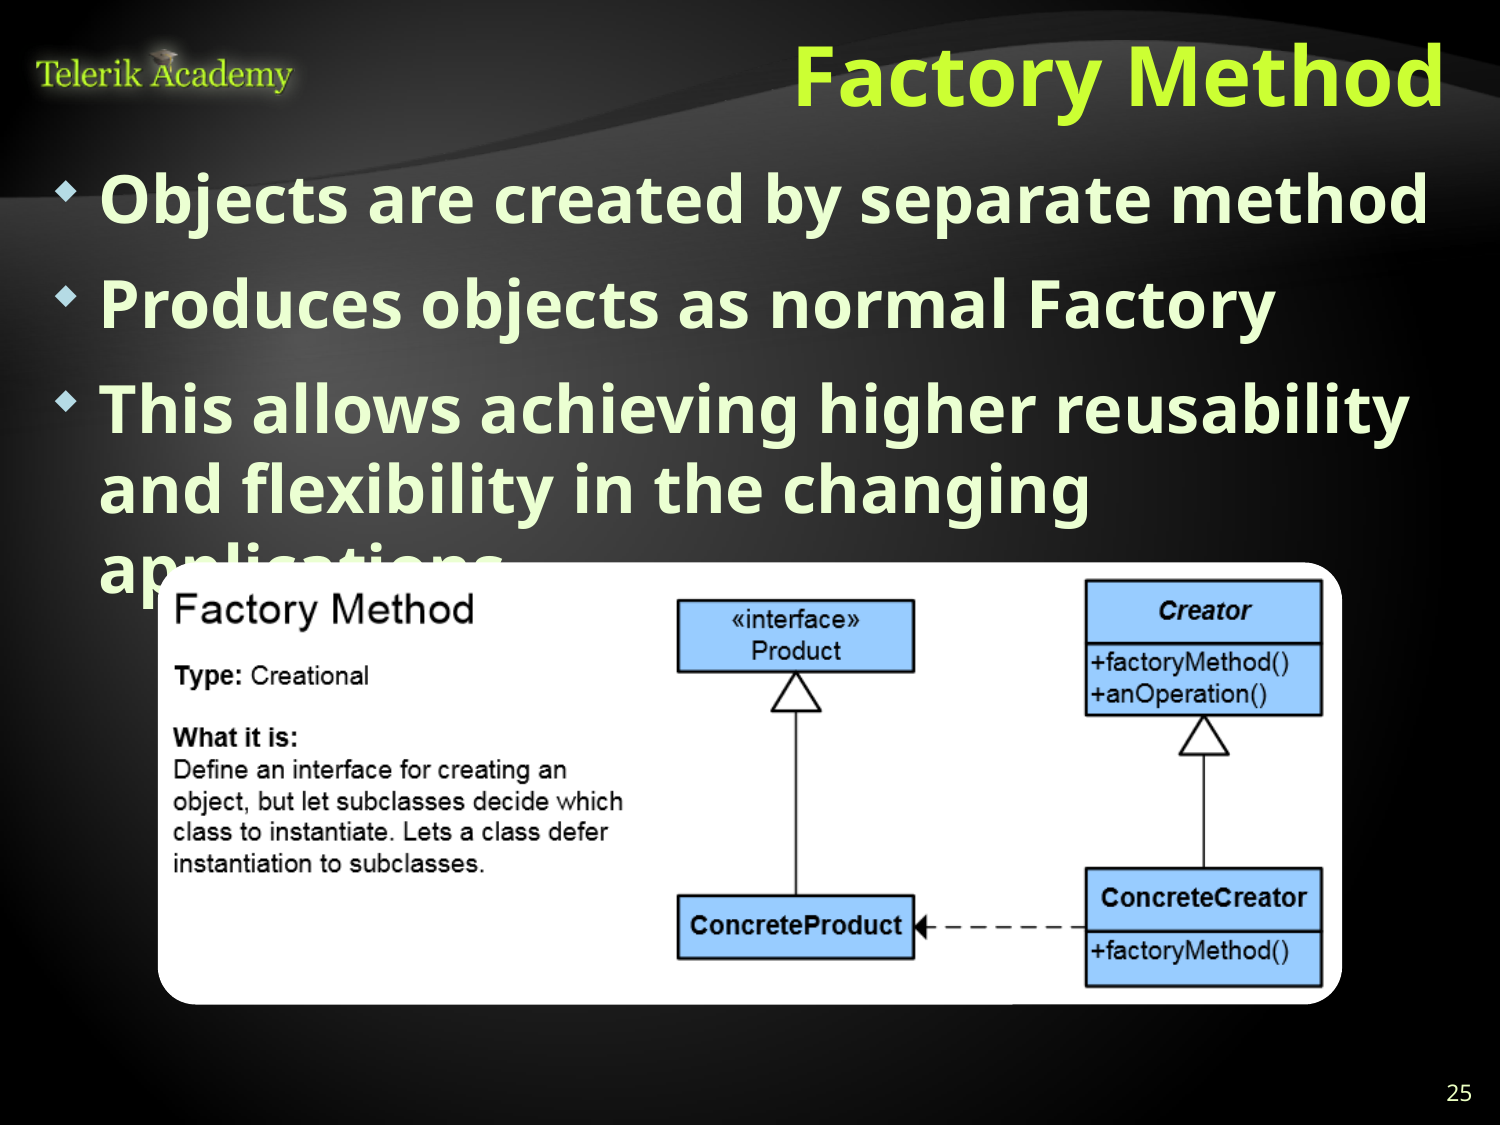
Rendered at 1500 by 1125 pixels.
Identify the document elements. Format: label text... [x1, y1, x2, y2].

slide_number 25 [1412, 1074, 1488, 1113]
title Factory Method [300, 12, 1463, 149]
list Objects are created by separate method Produces objects as normal Factory This allows achieving higher reusability and flexibility in the changing applications [37, 149, 1463, 1100]
picture [0, 0, 1500, 1125]
